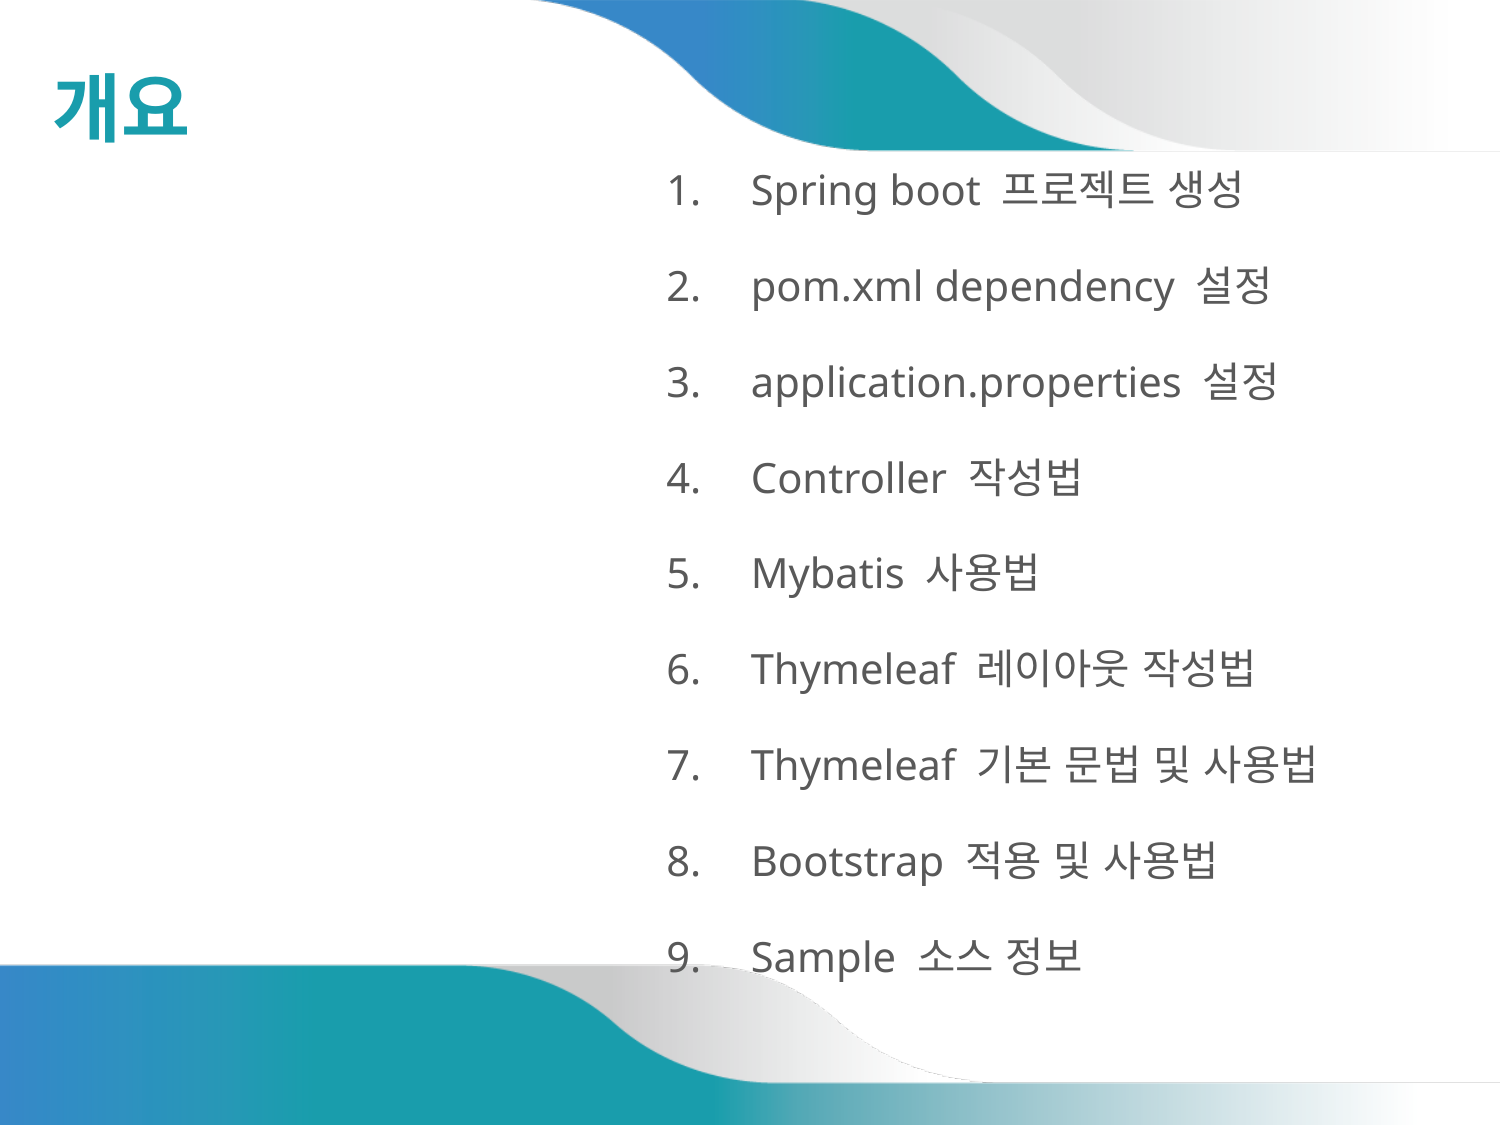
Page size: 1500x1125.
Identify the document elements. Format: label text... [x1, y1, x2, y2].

list Spring boot 프로젝트 생성 pom.xml dependency 설정 application.properties 설정 Controller 작성법 Mybatis 사용법 Thymeleaf 레이아웃 작성법 Thymeleaf 기본 문법 및 사용법 Bootstrap 적용 및 사용법 Sample 소스 정보 [651, 131, 1450, 1025]
list 개요 [37, 63, 556, 162]
picture [0, 0, 1500, 1125]
